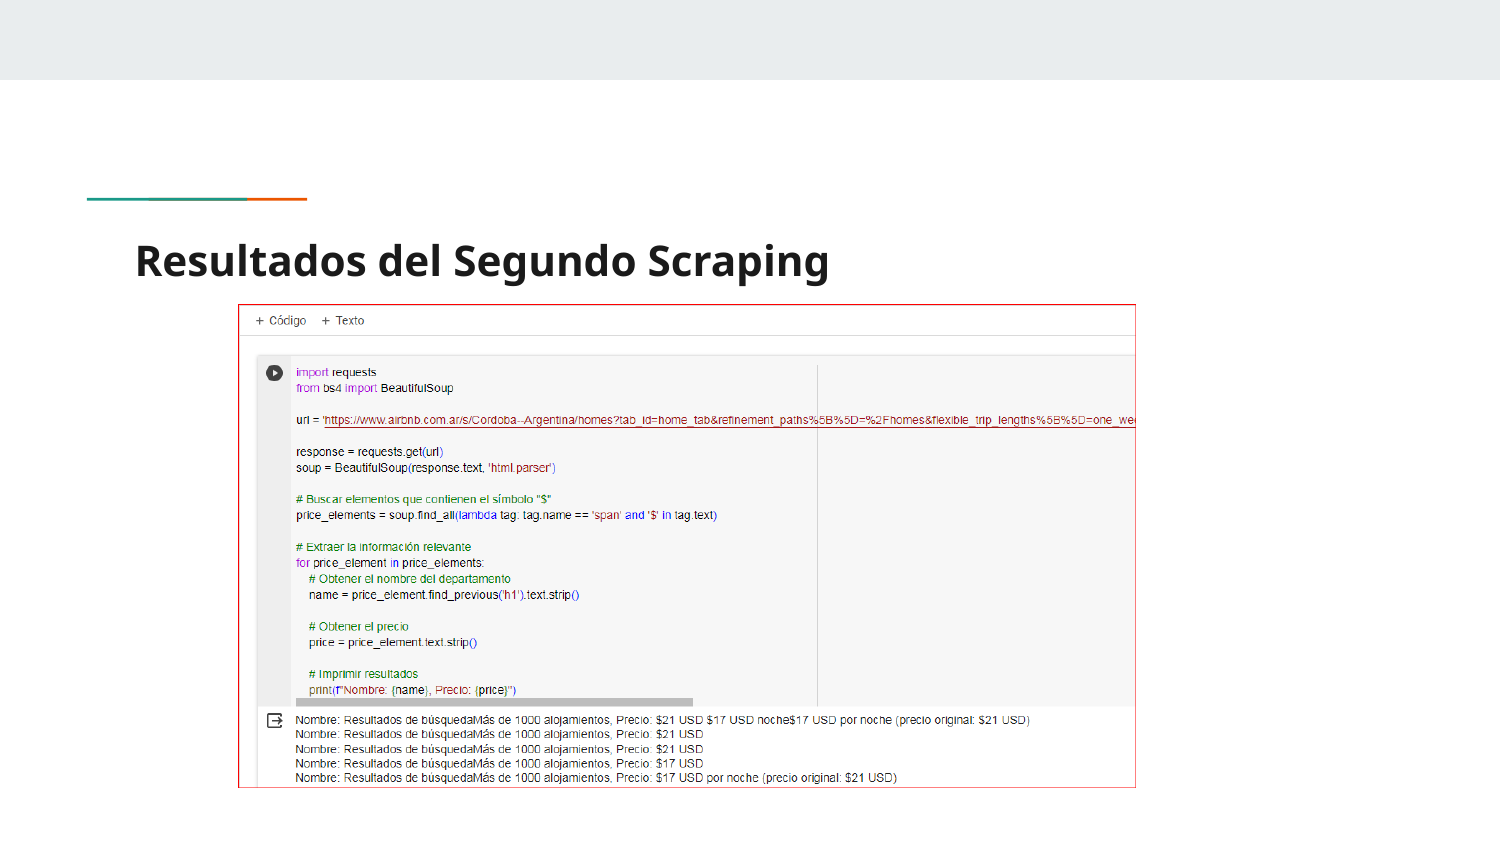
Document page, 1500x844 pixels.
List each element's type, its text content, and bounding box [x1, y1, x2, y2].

picture [238, 303, 1137, 789]
title Resultados del Segundo Scraping [119, 216, 1381, 305]
